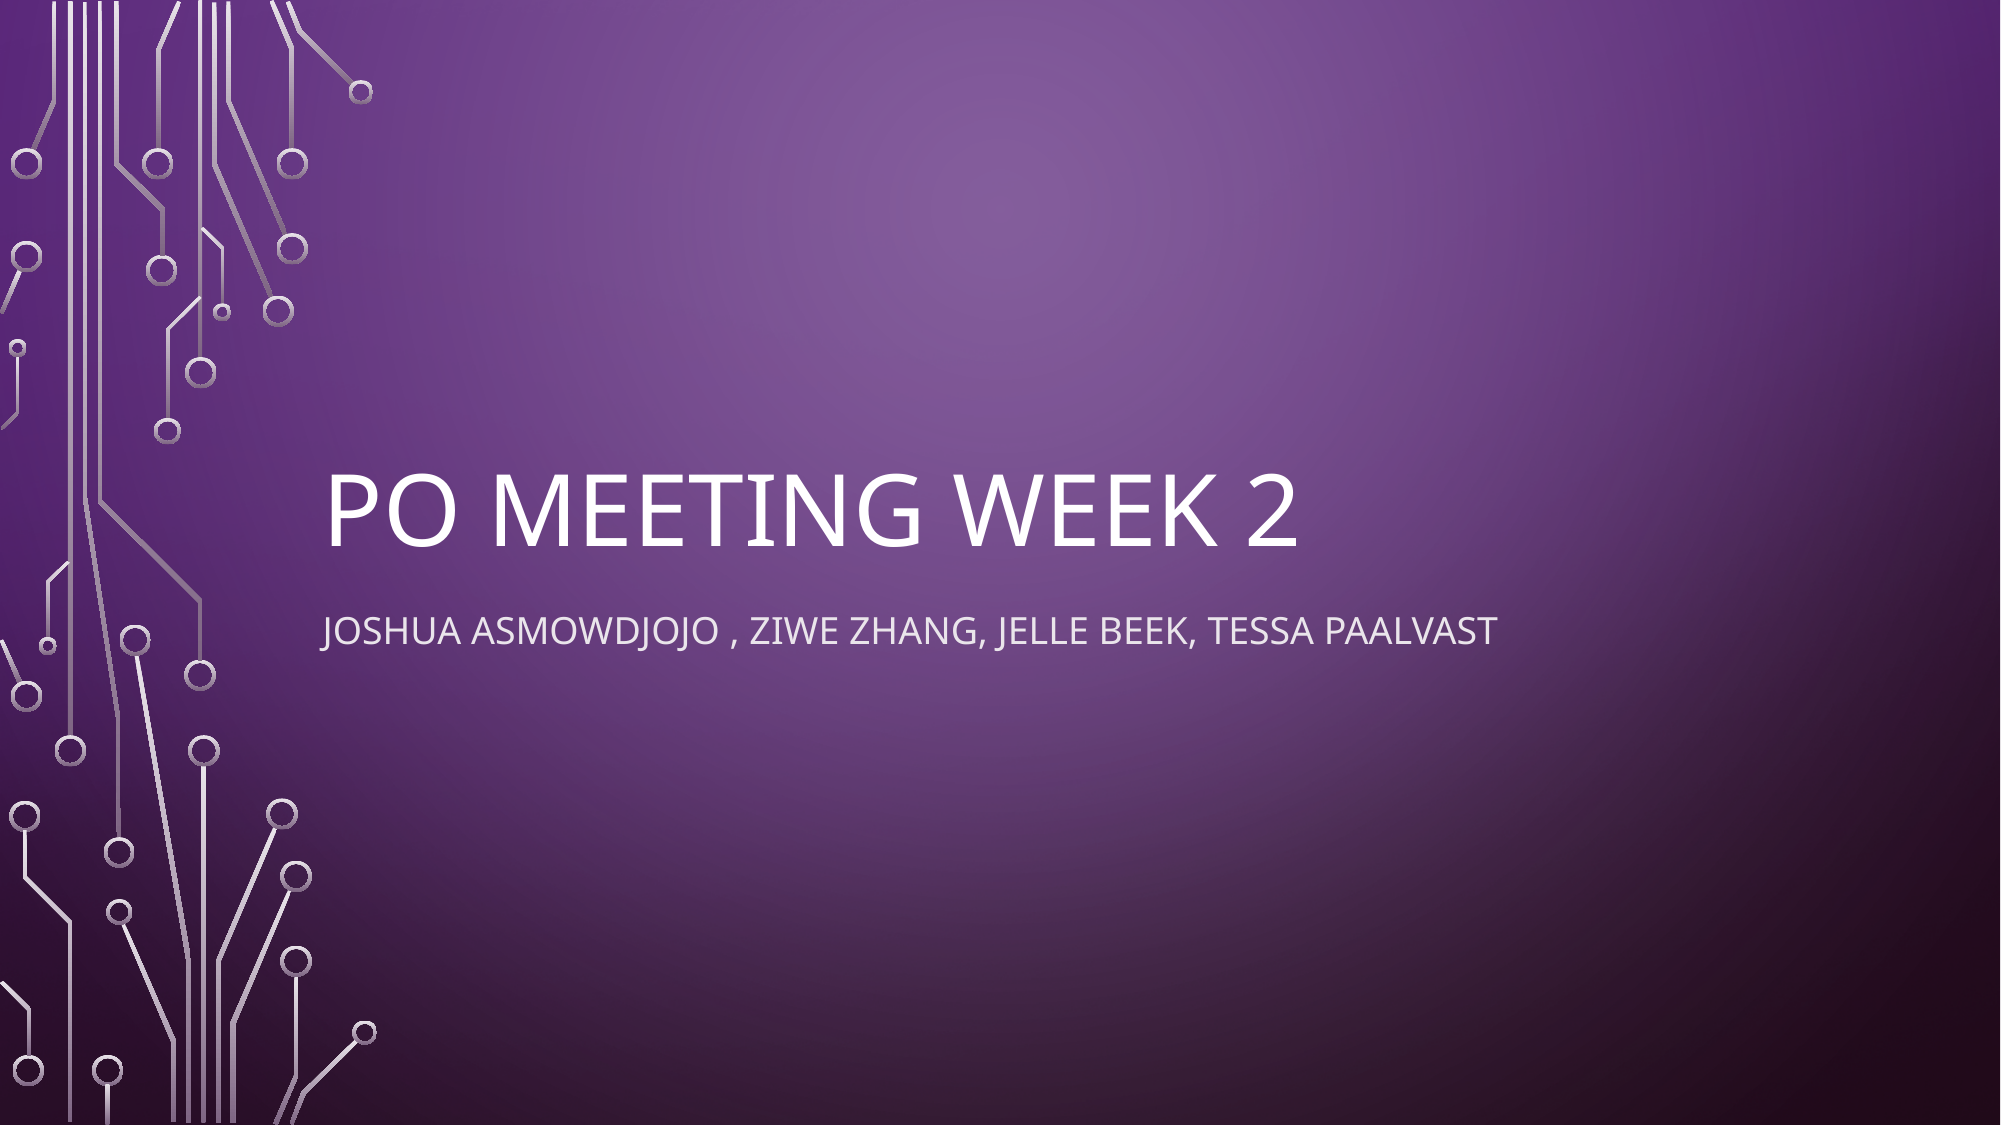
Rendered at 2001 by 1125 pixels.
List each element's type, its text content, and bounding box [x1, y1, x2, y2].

title Po meeting week 2 [307, 184, 1750, 576]
subtitle Joshua asmowdjojo , Ziwe zhang, Jelle beek, Tessa Paalvast [307, 590, 1750, 863]
